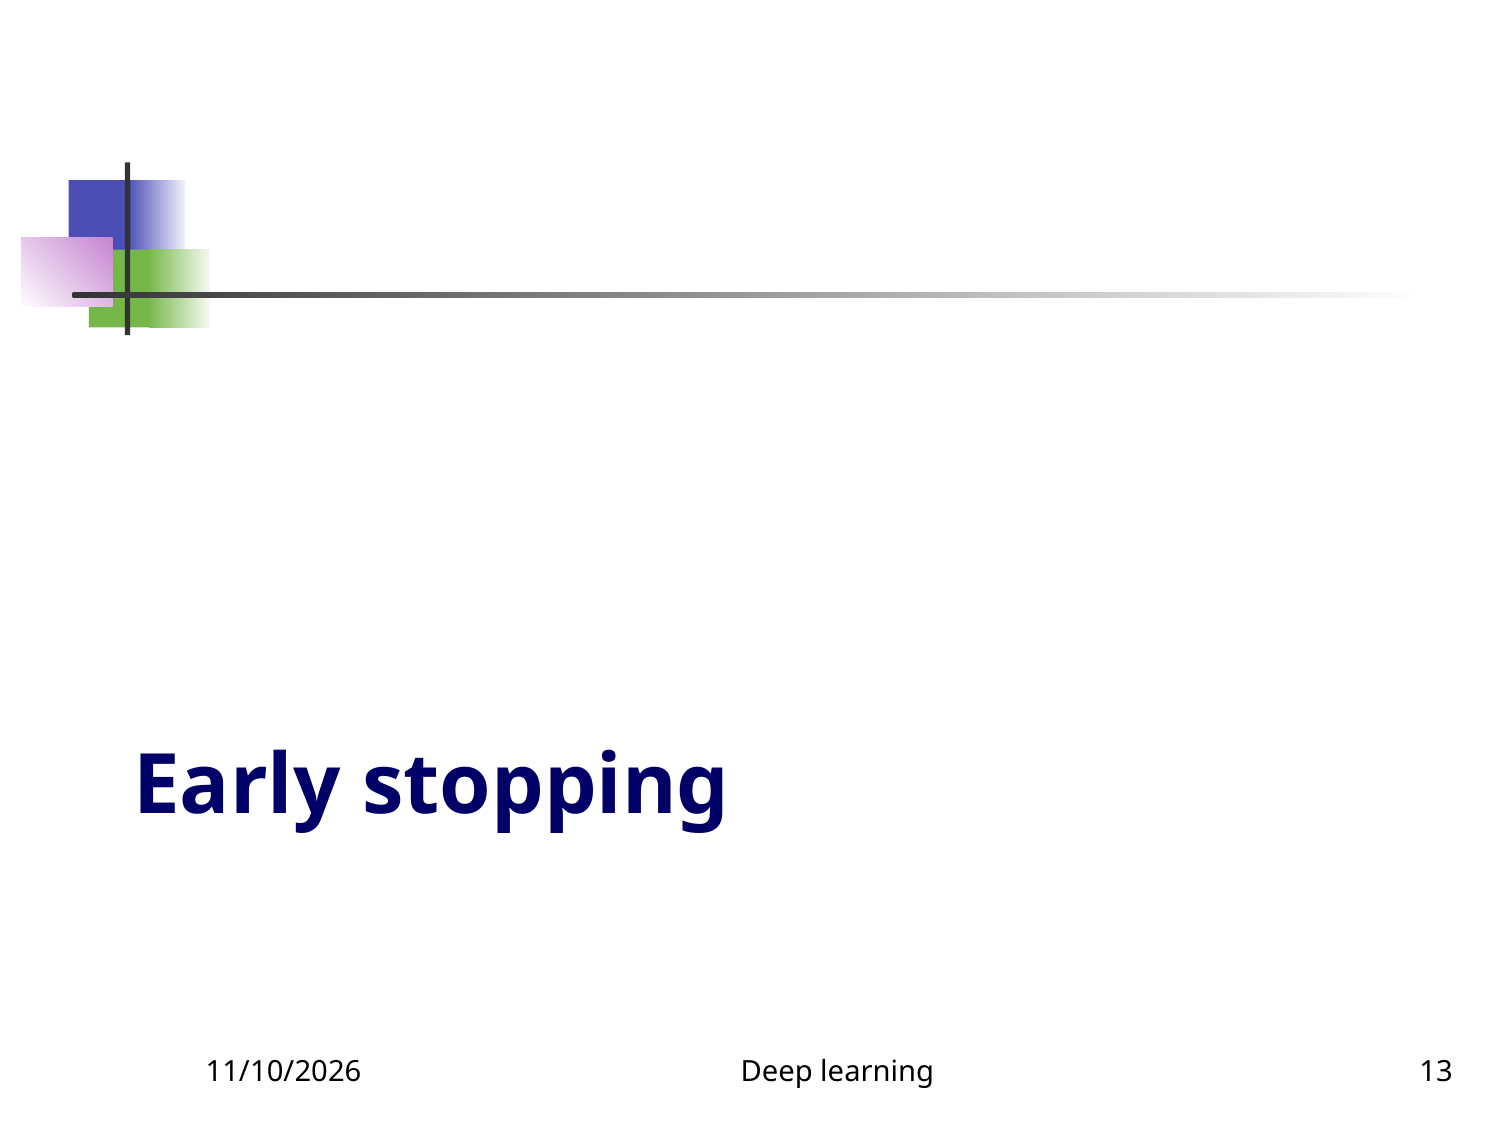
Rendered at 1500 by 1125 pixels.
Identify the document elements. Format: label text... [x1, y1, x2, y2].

title Early stopping [118, 722, 1394, 947]
footer Deep learning [600, 1024, 1075, 1100]
slide_number 13 [1155, 1024, 1468, 1100]
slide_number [190, 1024, 504, 1100]
